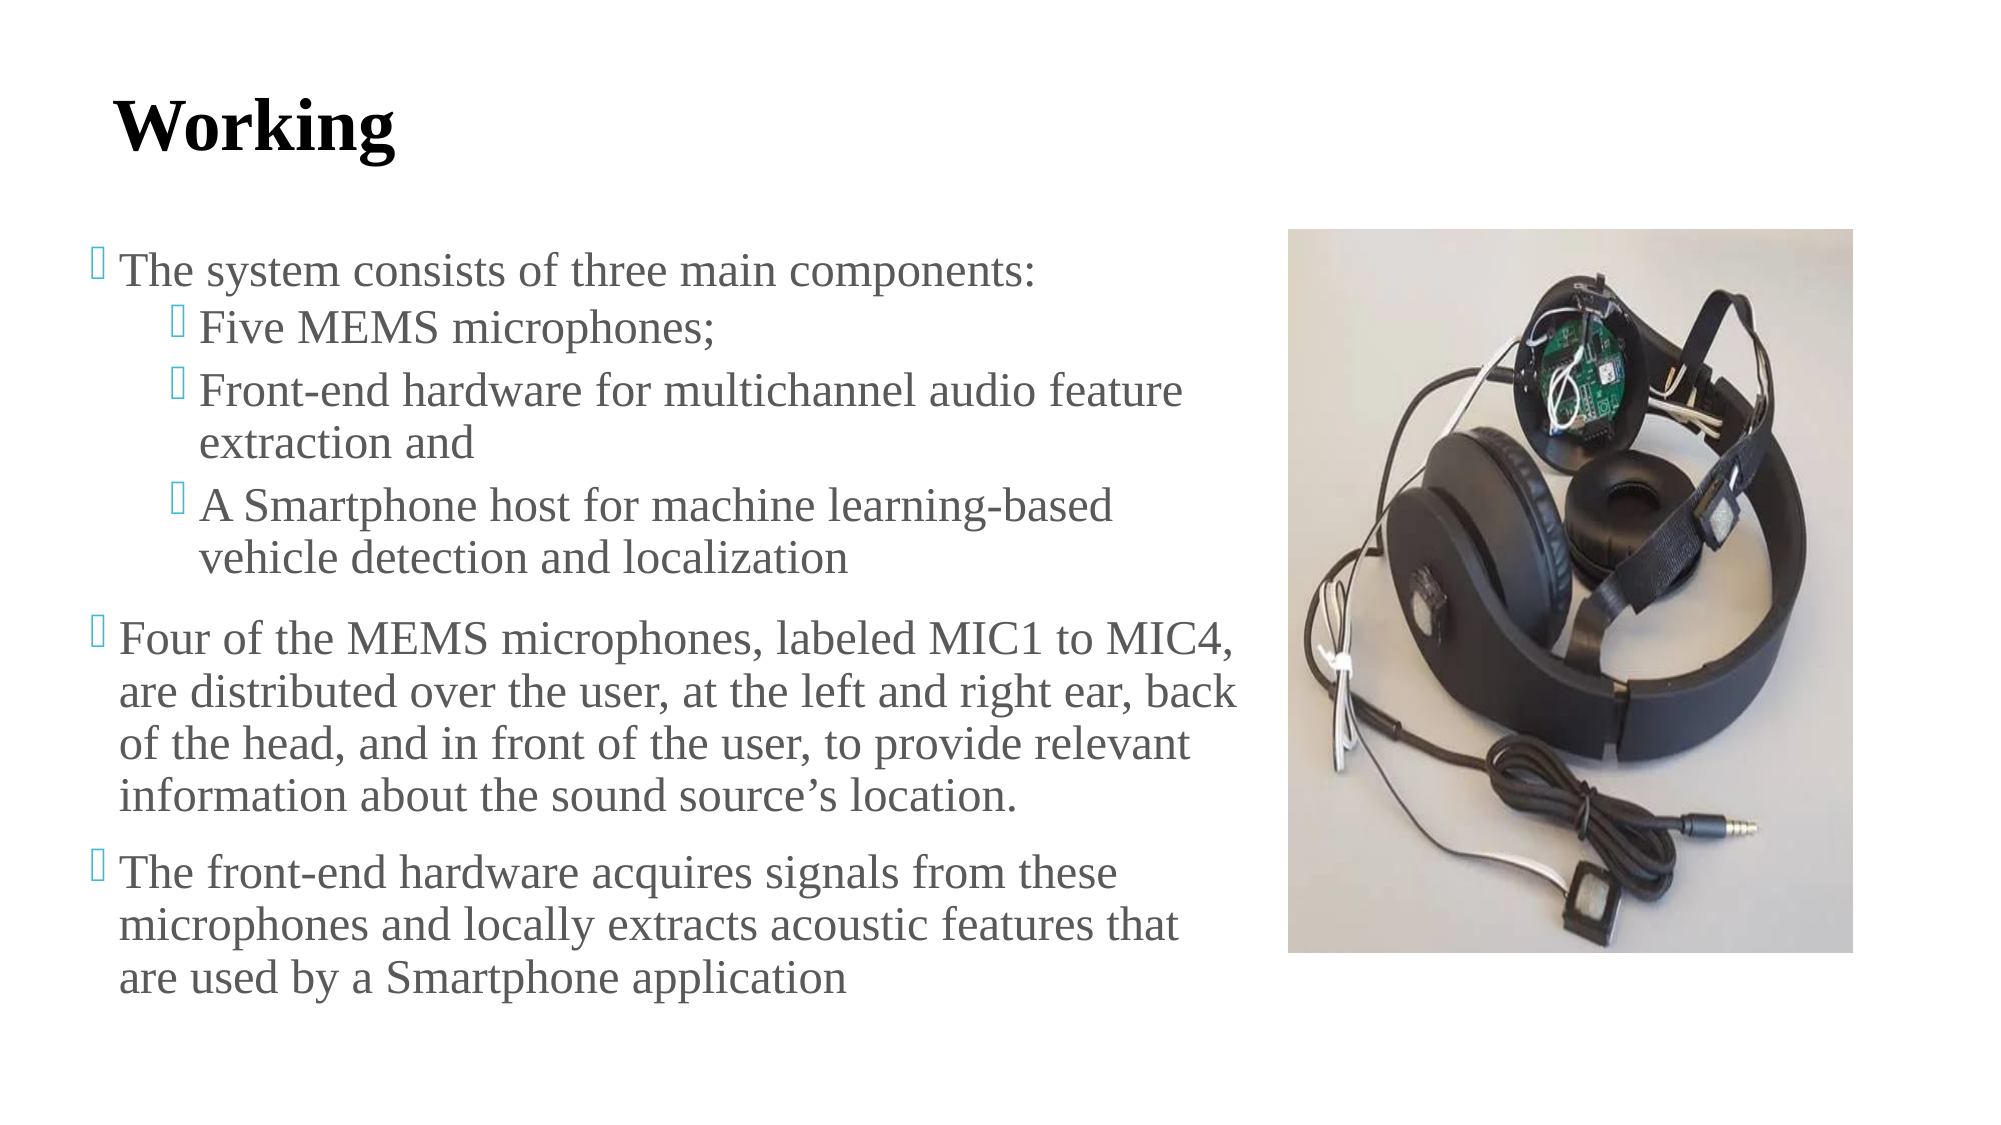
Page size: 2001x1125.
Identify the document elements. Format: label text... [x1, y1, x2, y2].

text_box Working [97, 68, 528, 174]
picture [1288, 229, 1853, 953]
text_box The system consists of three main components: Five MEMS microphones; Front-end hardware for multichannel audio feature extraction and A Smartphone host for machine learning-based vehicle detection and localization Four of the MEMS microphones, labeled MIC1 to MIC4, are distributed over the user, at the left and right ear, back of the head, and in front of the user, to provide relevant information about the sound source’s location. The front-end hardware acquires signals from these microphones and locally extracts acoustic features that are used by a Smartphone application [75, 237, 1262, 1012]
